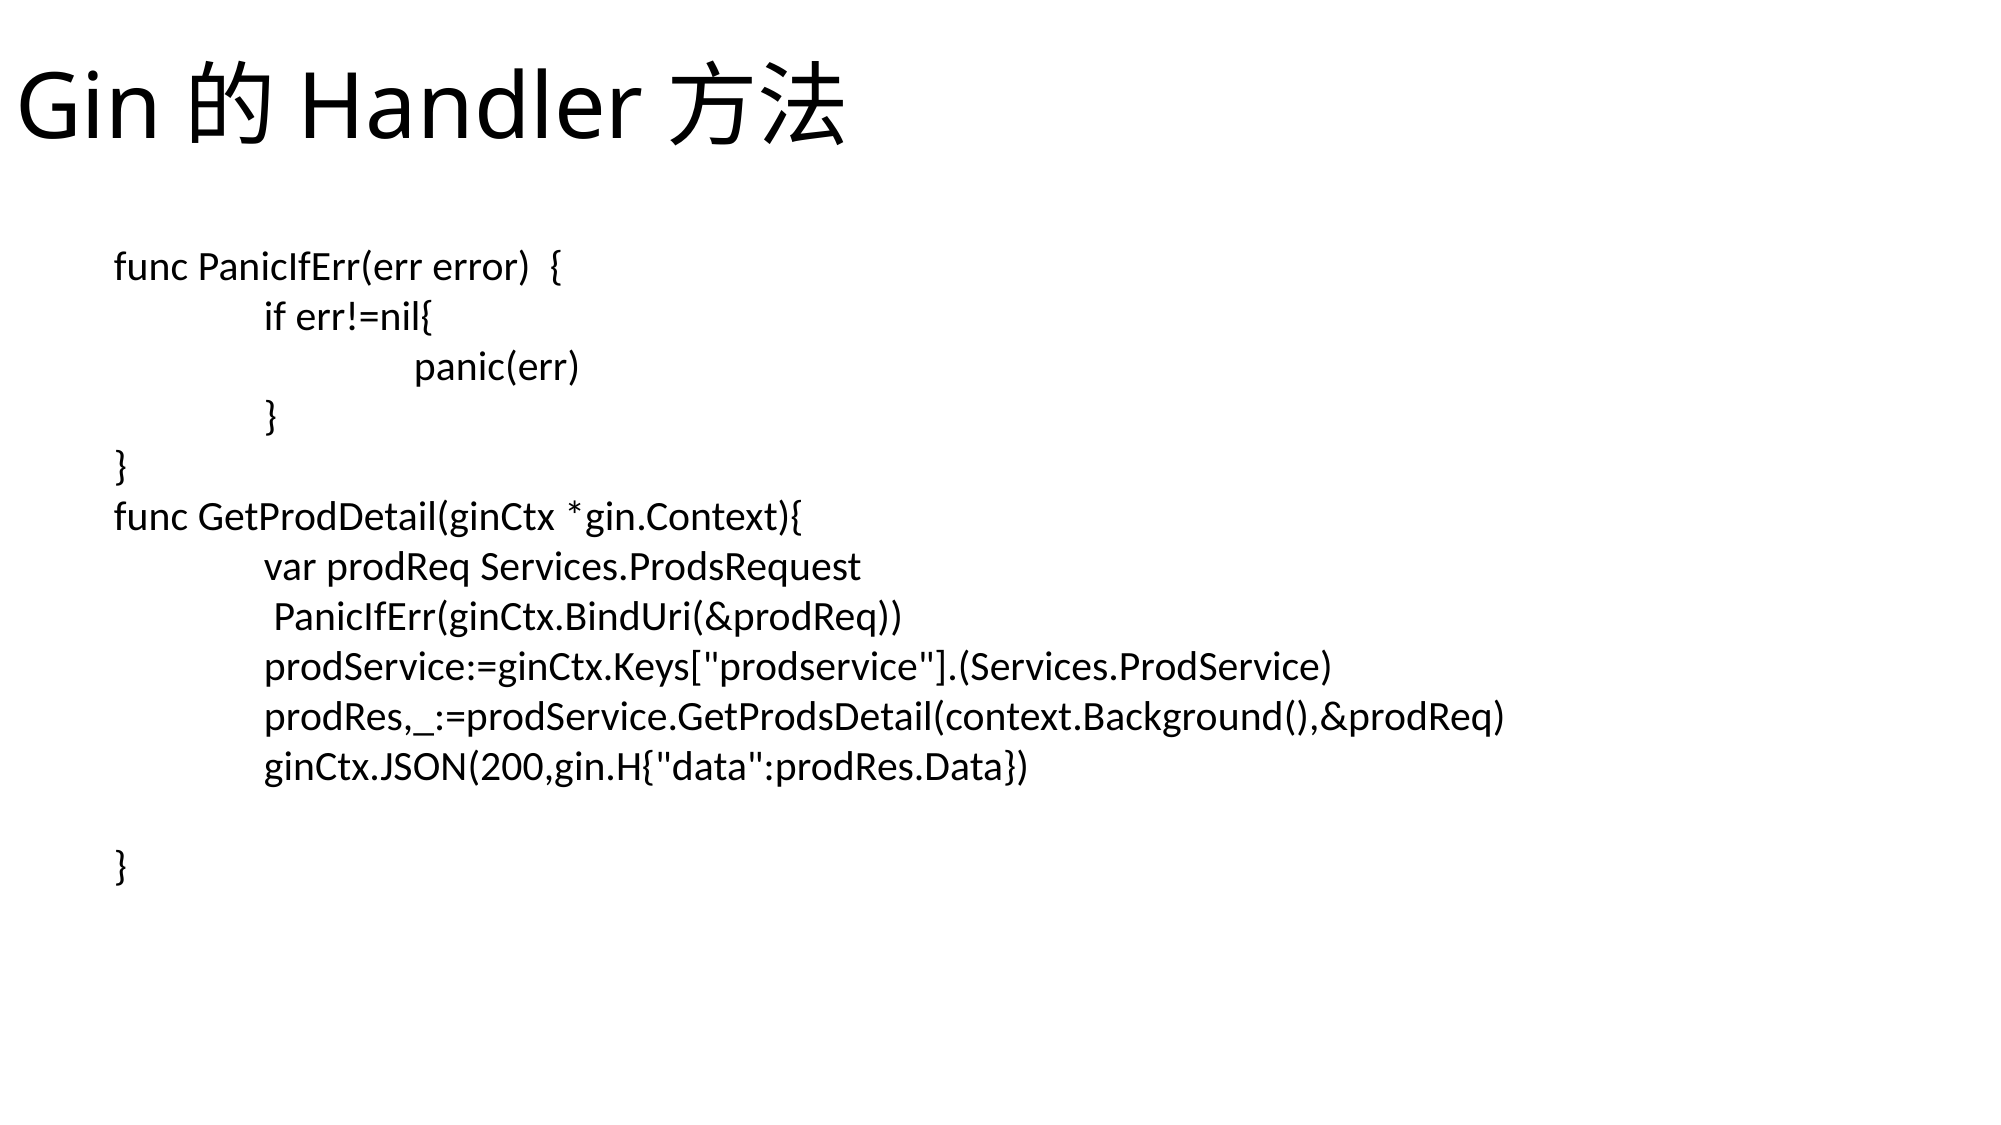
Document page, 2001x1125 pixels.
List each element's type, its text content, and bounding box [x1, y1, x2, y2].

title Gin的Handler方法 [0, 0, 1725, 218]
text_box func PanicIfErr(err error) { if err!=nil{ panic(err) } } func GetProdDetail(ginCtx *gin.Context){ var prodReq Services.ProdsRequest PanicIfErr(ginCtx.BindUri(&prodReq)) prodService:=ginCtx.Keys["prodservice"].(Services.ProdService) prodRes,_:=prodService.GetProdsDetail(context.Background(),&prodReq) ginCtx.JSON(200,gin.H{"data":prodRes.Data}) } [99, 231, 1790, 897]
